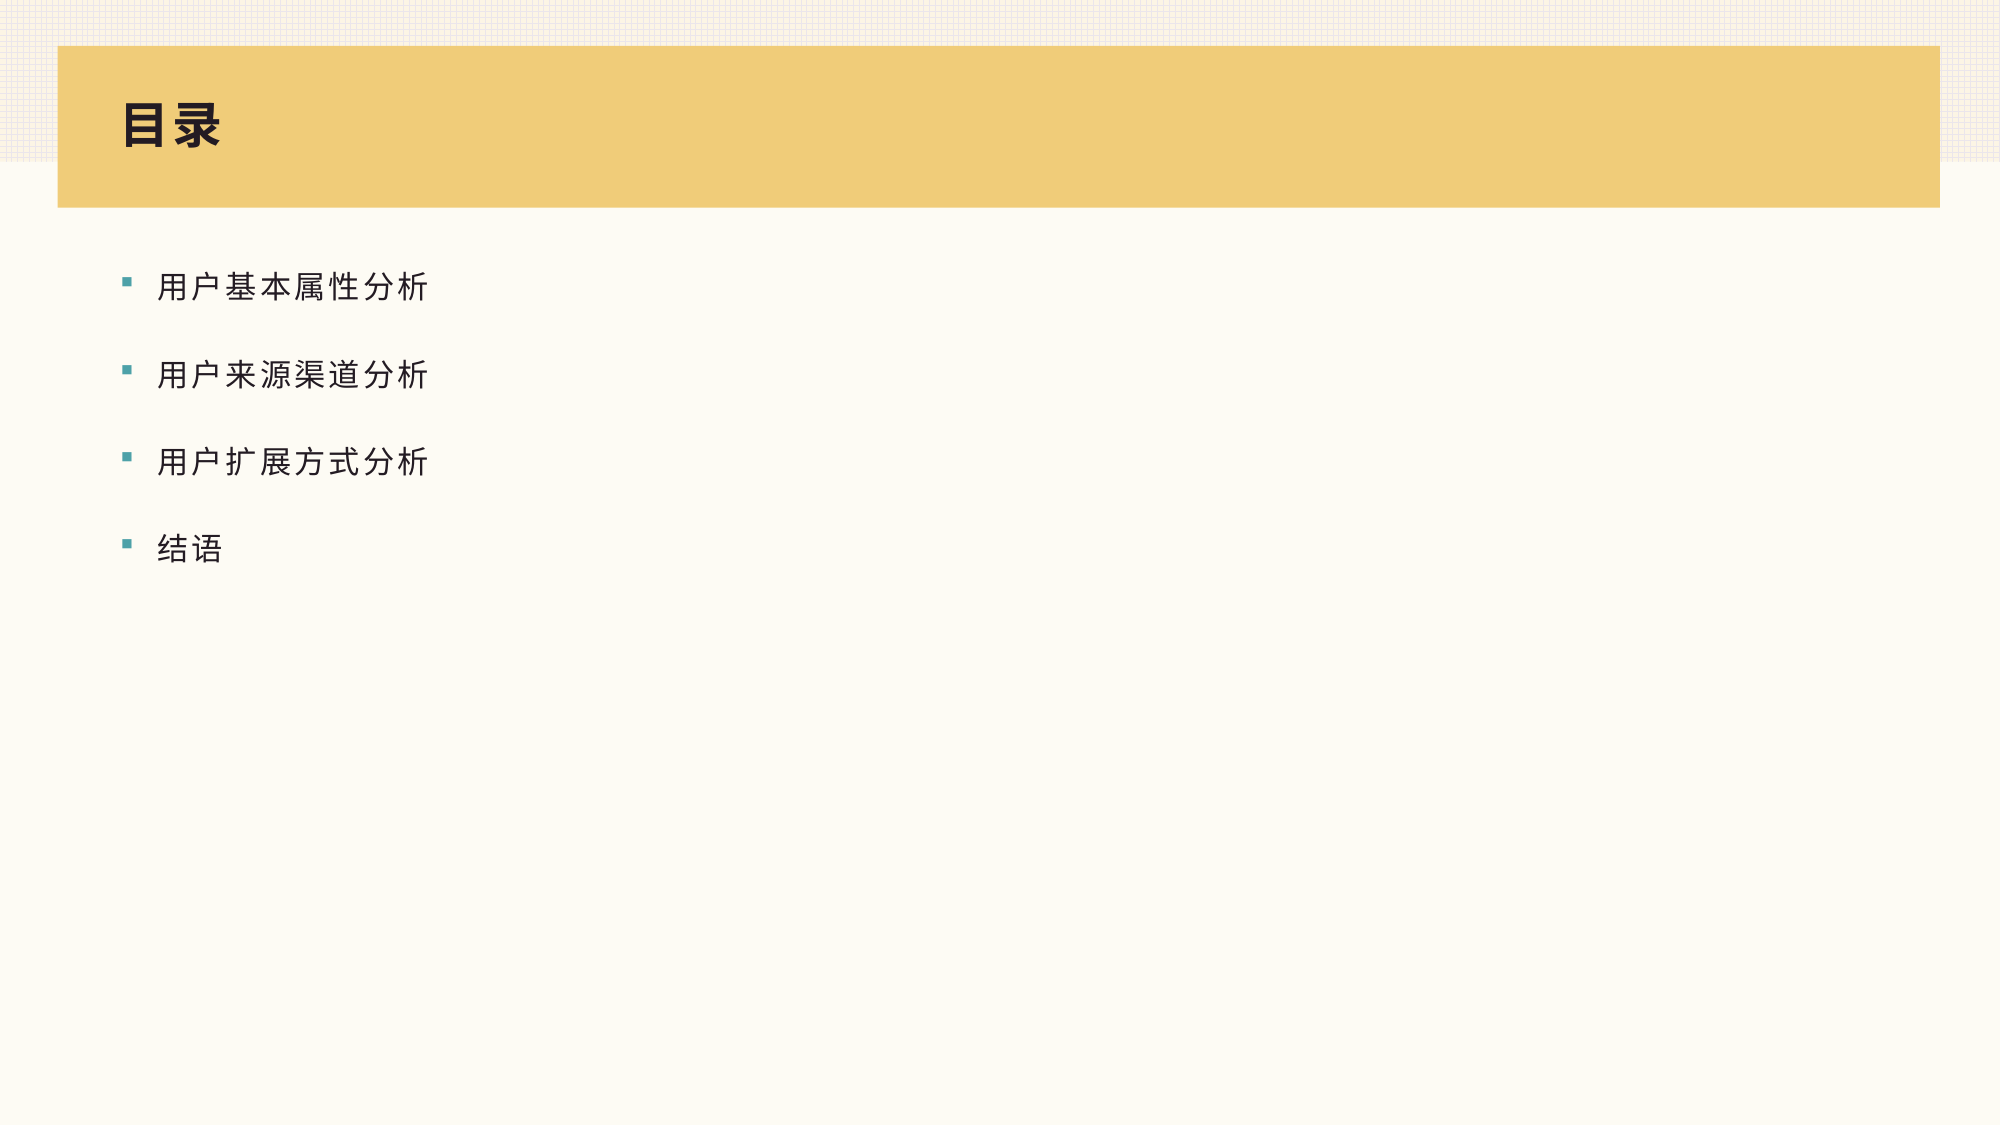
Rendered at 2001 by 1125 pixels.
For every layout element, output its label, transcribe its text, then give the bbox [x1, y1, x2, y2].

title 目录 [104, 79, 1894, 176]
list 用户基本属性分析 用户来源渠道分析 用户扩展方式分析 结语 [104, 241, 1896, 1014]
